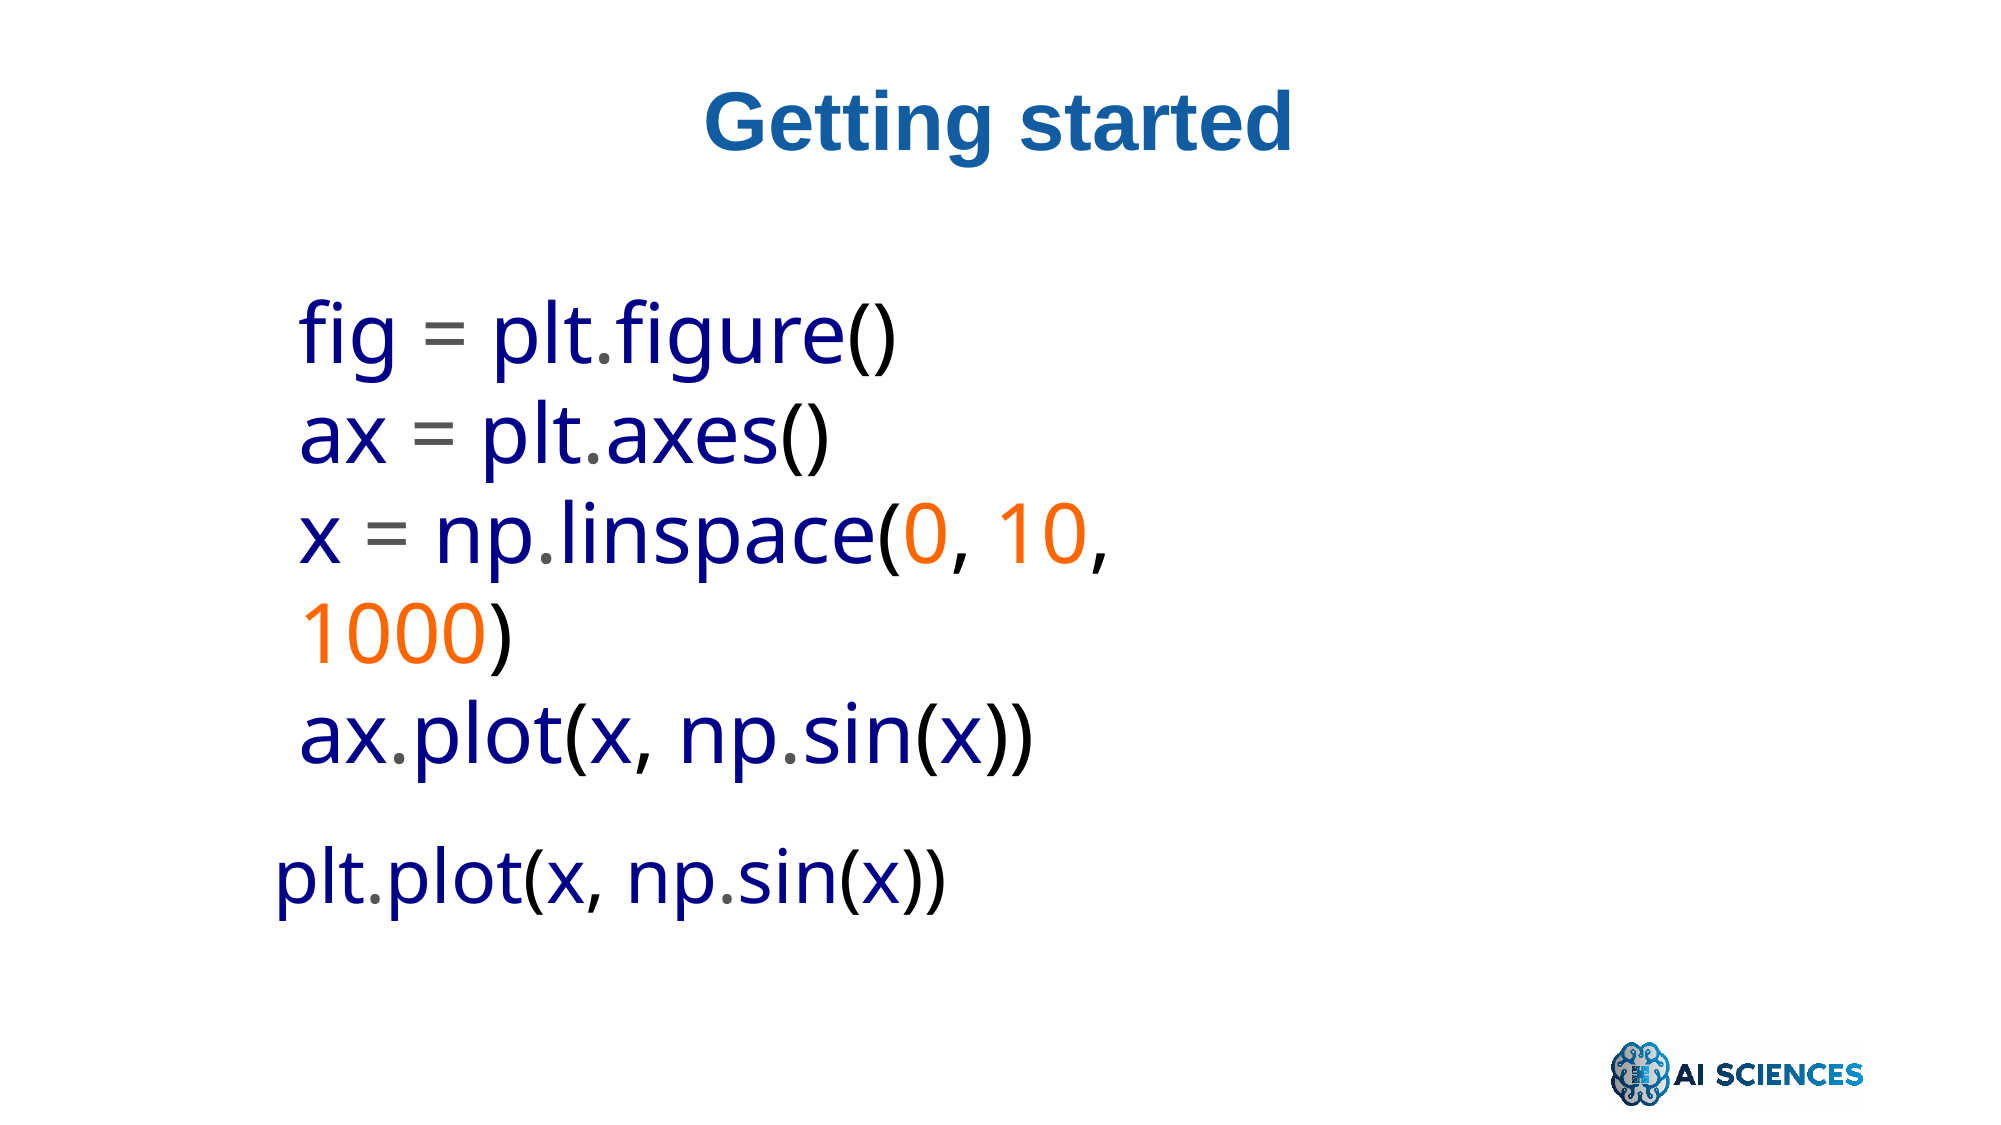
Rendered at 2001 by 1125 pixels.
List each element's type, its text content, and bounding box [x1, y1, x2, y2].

picture [1611, 1042, 1863, 1106]
text_box plt.plot(x, np.sin(x)) [258, 821, 962, 927]
picture [1659, 1080, 1665, 1091]
picture [1853, 1068, 1863, 1074]
text_box fig = plt.figure() ax = plt.axes() x = np.linspace(0, 10, 1000) ax.plot(x, np.sin(x)) [283, 273, 1284, 788]
picture [1644, 1047, 1656, 1058]
title Getting started [137, 59, 1863, 188]
